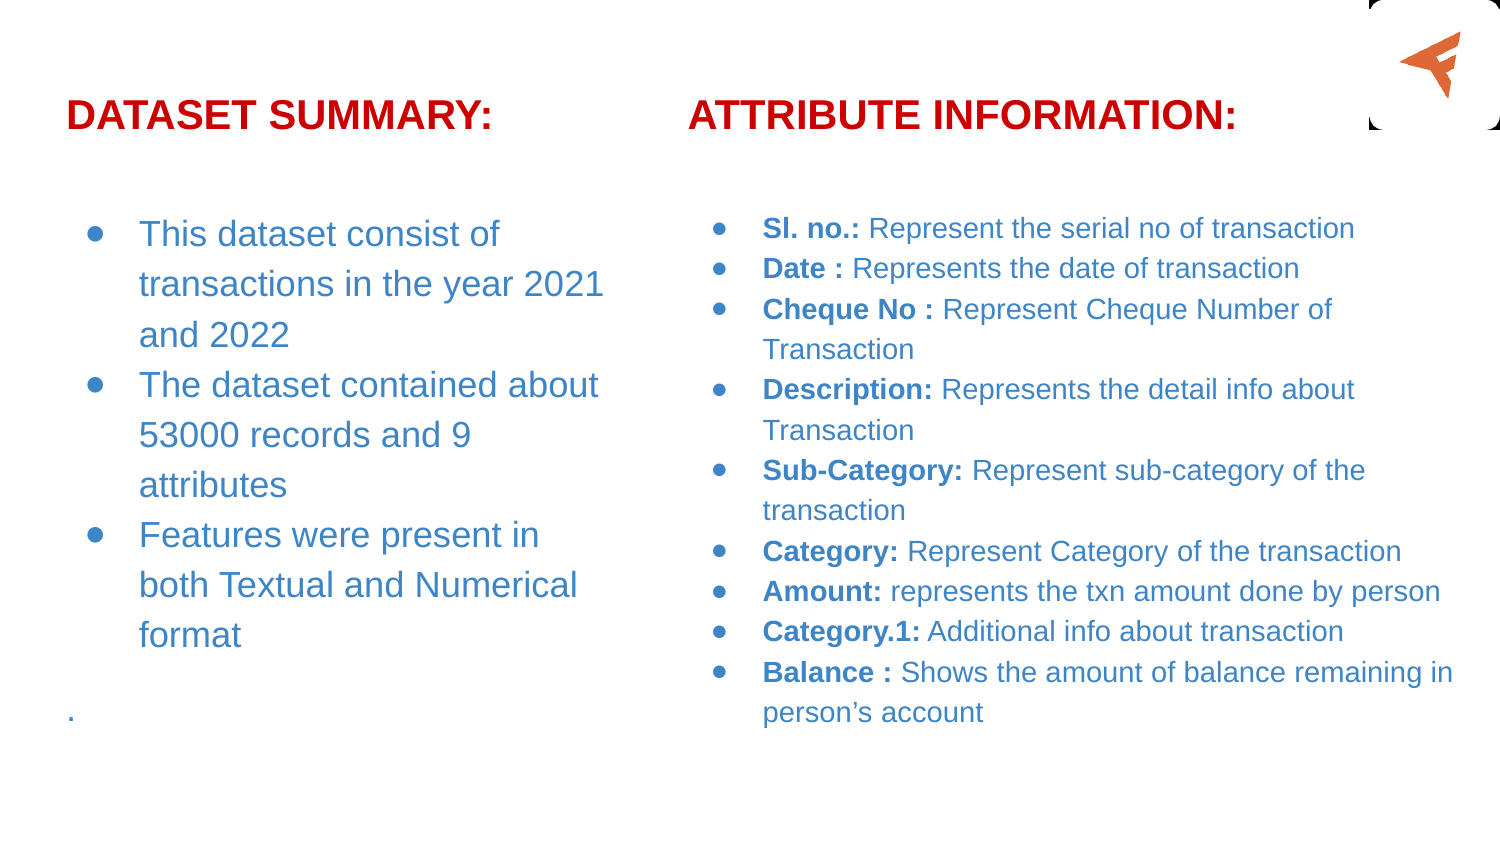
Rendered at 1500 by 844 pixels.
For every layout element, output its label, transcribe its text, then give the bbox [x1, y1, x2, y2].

picture [1369, 0, 1500, 131]
title DATASET SUMMARY: [51, 72, 672, 167]
list This dataset consist of transactions in the year 2021 and 2022 The dataset contained about 53000 records and 9 attributes Features were present in both Textual and Numerical format . [51, 189, 626, 750]
title ATTRIBUTE INFORMATION: [672, 72, 1473, 167]
list Sl. no.: Represent the serial no of transaction Date : Represents the date of transaction Cheque No : Represent Cheque Number of Transaction Description: Represents the detail info about Transaction Sub-Category: Represent sub-category of the transaction Category: Represent Category of the transaction Amount: represents the txn amount done by person Category.1: Additional info about transaction Balance : Shows the amount of balance remaining in person’s account [672, 189, 1500, 750]
